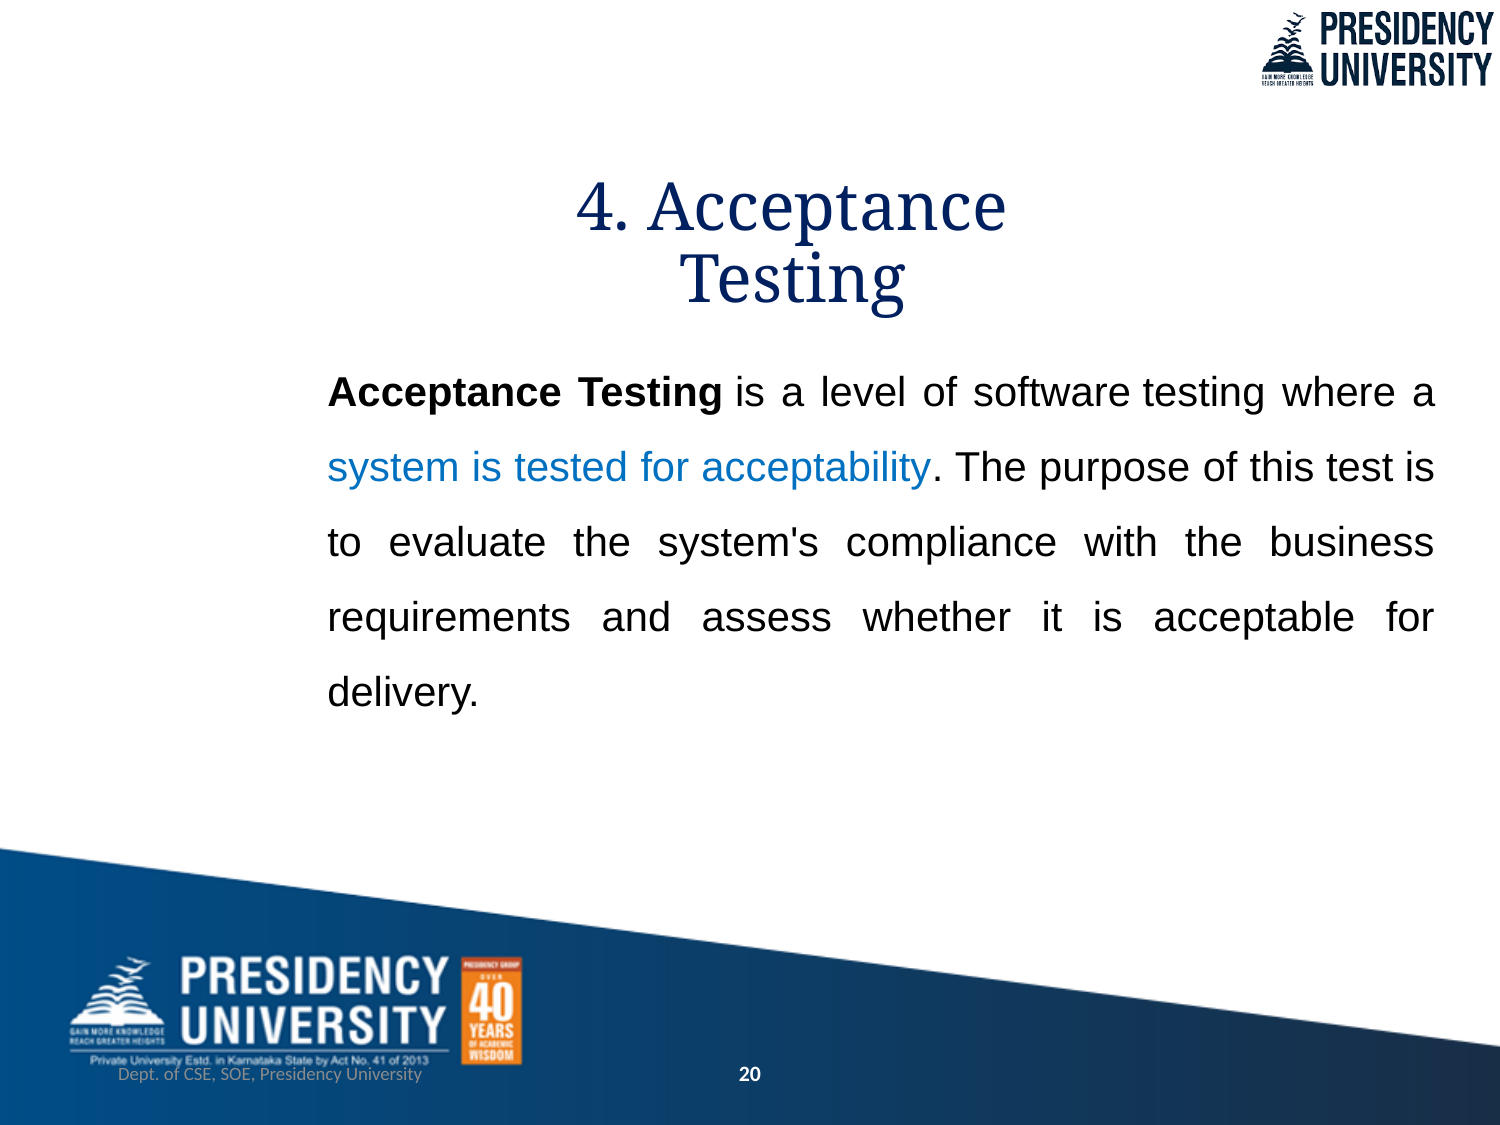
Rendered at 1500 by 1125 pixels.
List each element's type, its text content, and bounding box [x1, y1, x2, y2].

slide_number 20 [496, 1042, 1004, 1103]
title 4. Acceptance Testing [455, 168, 1130, 332]
text_box Acceptance Testing is a level of software testing where a system is tested for acceptability. The purpose of this test is to evaluate the system's compliance with the business requirements and assess whether it is acceptable for delivery. [312, 332, 1450, 1020]
picture [0, 845, 1500, 1125]
footer Dept. of CSE, SOE, Presidency University [103, 1042, 441, 1103]
picture [1254, 0, 1500, 96]
